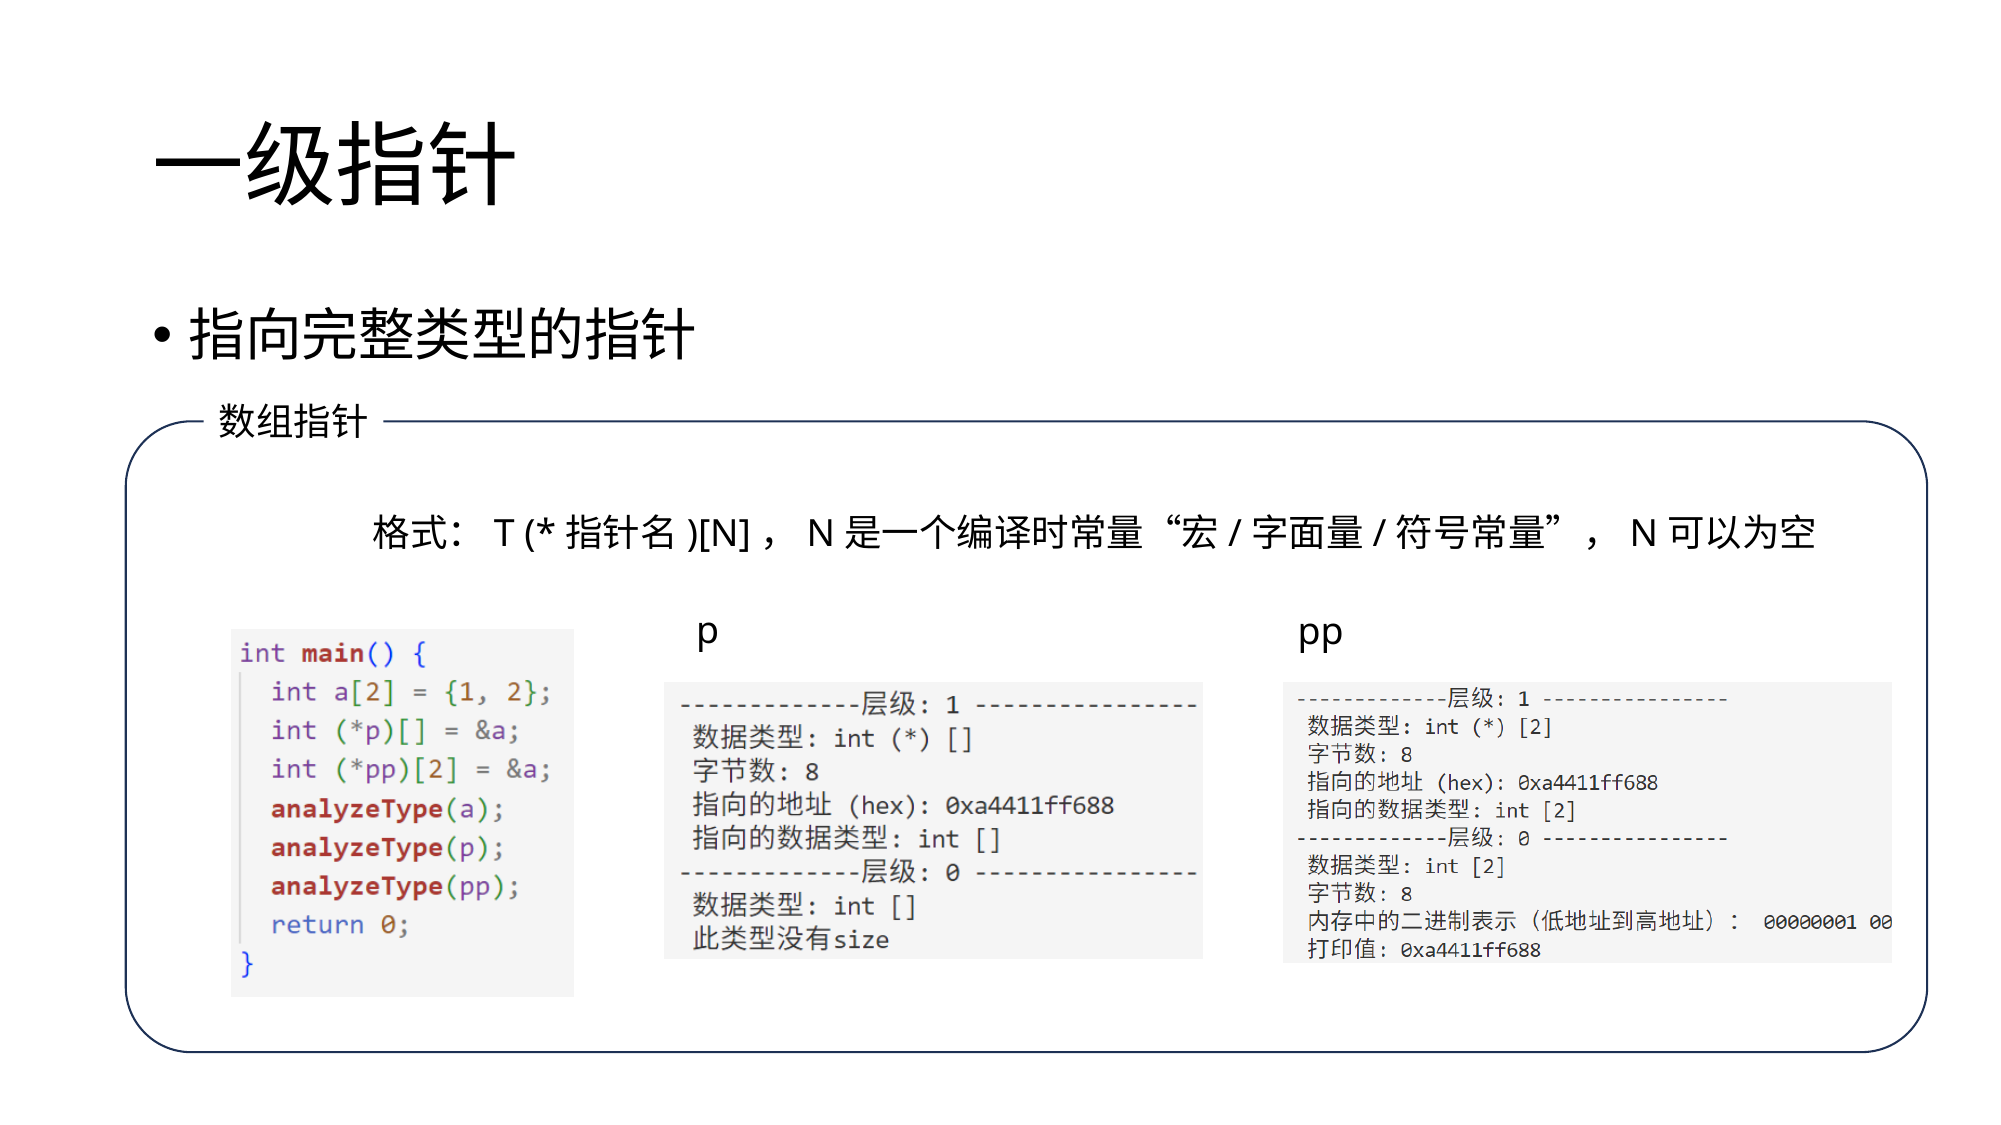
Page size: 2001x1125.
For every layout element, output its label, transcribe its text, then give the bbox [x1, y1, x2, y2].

text_box [124, 420, 1929, 1054]
text_box pp [1282, 599, 1359, 660]
text_box 格式：T (*指针名)[N]，N是一个编译时常量“宏/字面量/符号常量”，N可以为空 [357, 501, 1832, 562]
title 一级指针 [137, 59, 1863, 278]
list 指向完整类型的指针 [137, 299, 1863, 376]
text_box p [681, 599, 734, 659]
text_box 数组指针 [203, 390, 384, 451]
picture [664, 682, 1203, 959]
picture [1283, 682, 1892, 963]
picture [231, 629, 574, 997]
